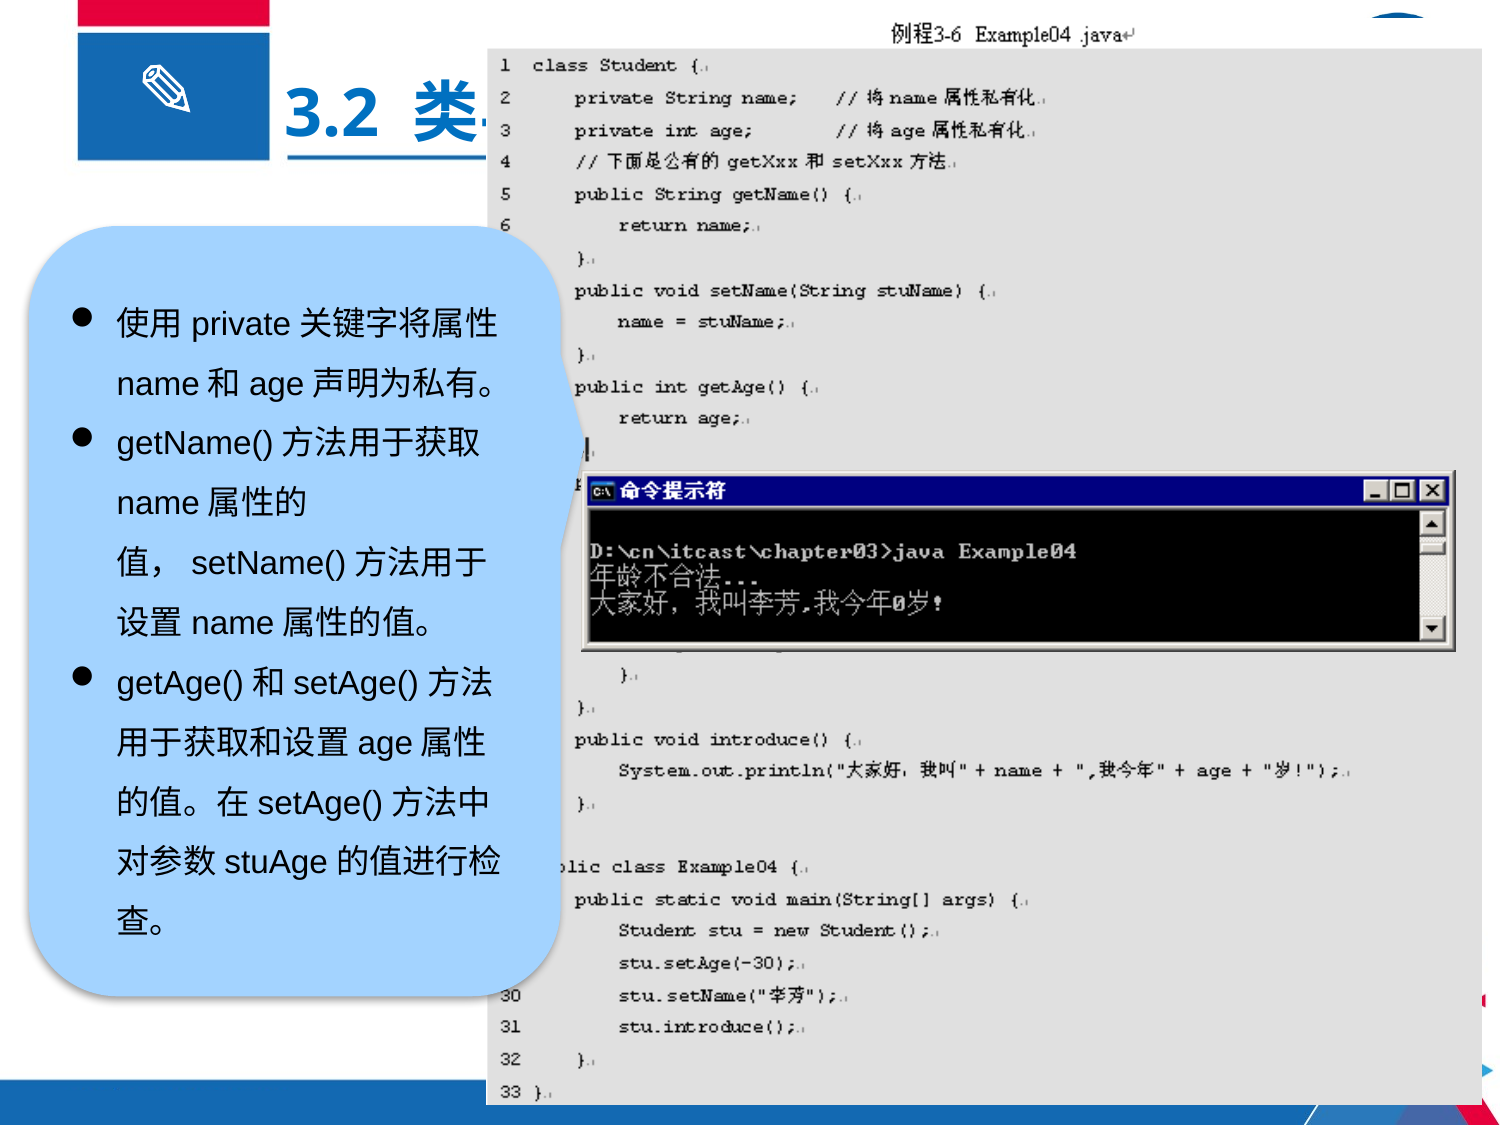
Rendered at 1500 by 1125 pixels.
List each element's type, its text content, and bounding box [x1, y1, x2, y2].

picture [0, 0, 1500, 1125]
text_box 使用private关键字将属性name和age声明为私有。 getName()方法用于获取name属性的值，setName()方法用于设置name属性的值。 getAge()和setAge()方法用于获取和设置age属性的值。在setAge()方法中对参数stuAge的值进行检查。 [29, 226, 486, 997]
text_box 3.2 类与对象 [269, 63, 486, 156]
list 对Student类进行封装，通过一个案例来演示封装的好处，具体如例3-6所示。 [103, 1007, 486, 1014]
